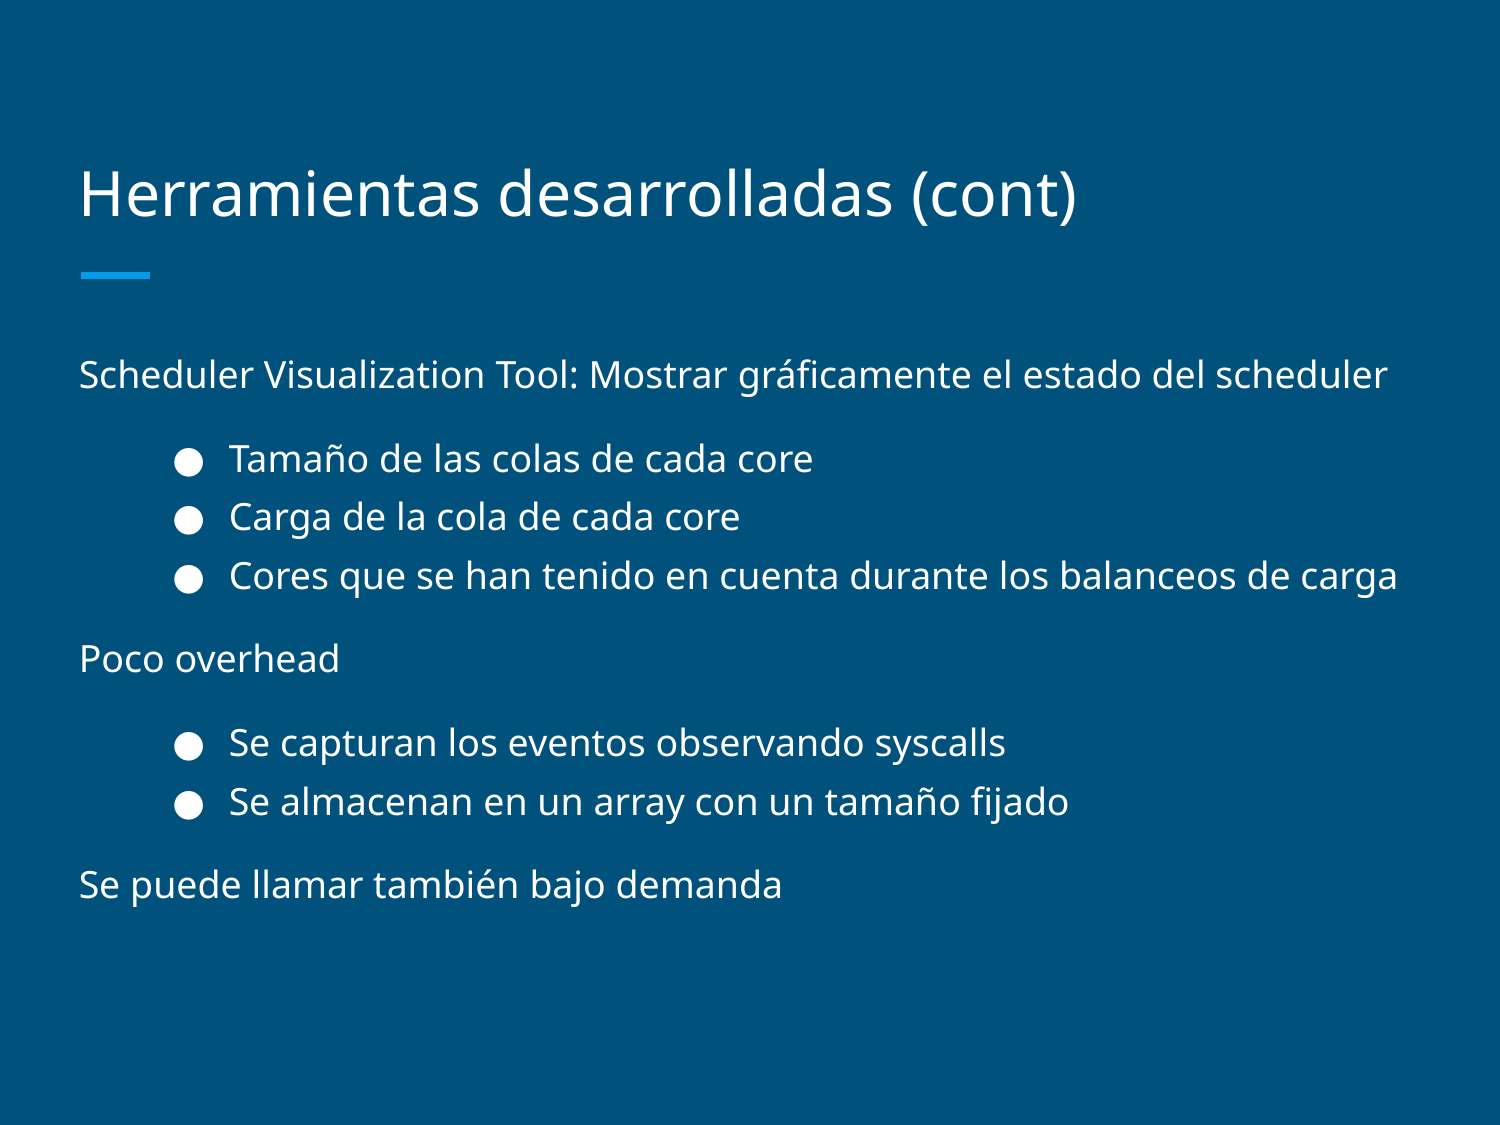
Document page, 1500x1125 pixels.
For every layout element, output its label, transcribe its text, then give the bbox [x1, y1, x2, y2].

list Scheduler Visualization Tool: Mostrar gráficamente el estado del scheduler Tamaño de las colas de cada core Carga de la cola de cada core Cores que se han tenido en cuenta durante los balanceos de carga Poco overhead Se capturan los eventos observando syscalls Se almacenan en un array con un tamaño fijado Se puede llamar también bajo demanda [63, 325, 1437, 1092]
title Herramientas desarrolladas (cont) [63, 100, 1437, 251]
